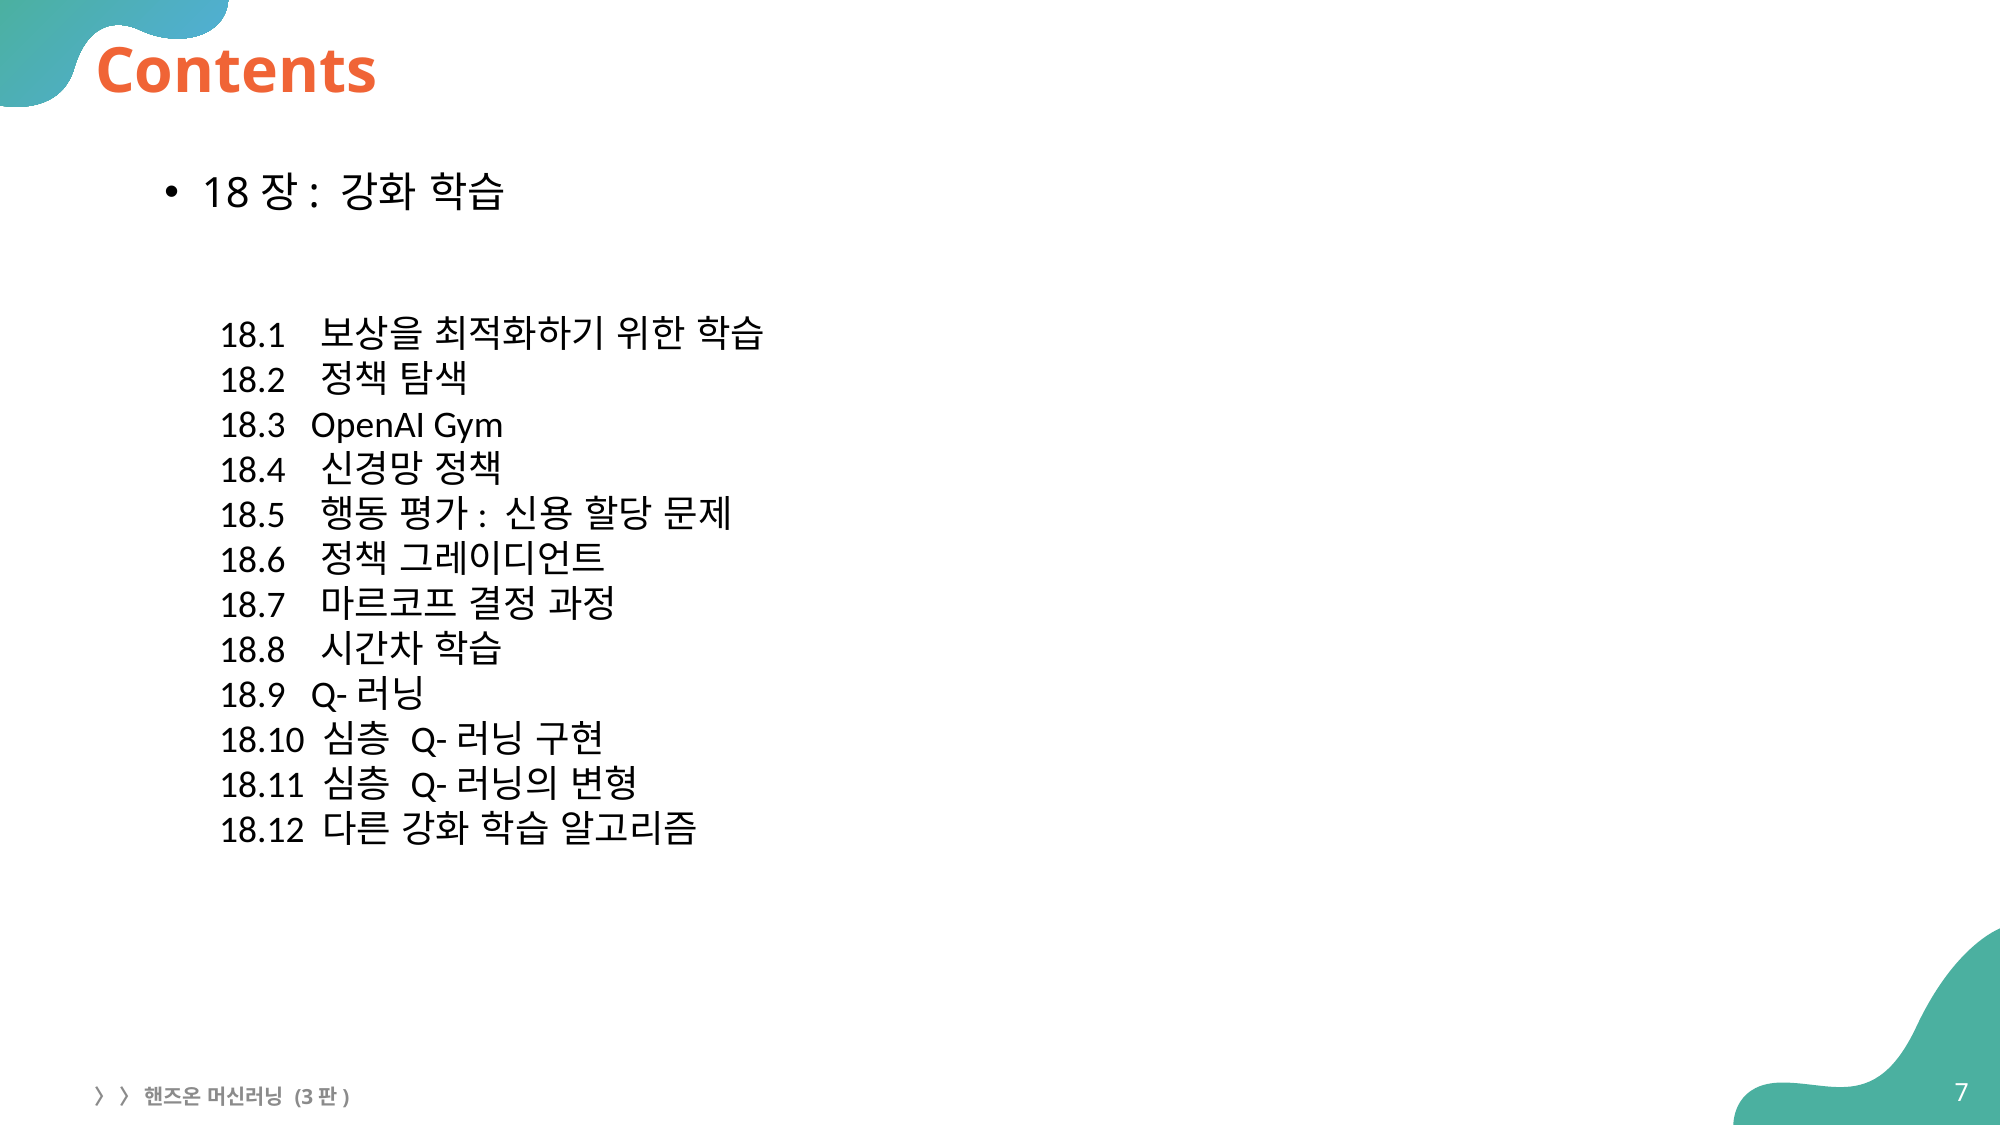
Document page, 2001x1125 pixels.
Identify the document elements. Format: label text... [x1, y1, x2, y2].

text_box [127, 312, 1970, 1104]
list 18장: 강화 학습 [149, 133, 2000, 356]
text_box 18.1 보상을 최적화하기 위한 학습 18.2 정책 탐색 18.3 OpenAI Gym 18.4 신경망 정책 18.5 행동 평가: 신용 할당 문제 18.6 정책 그레이디언트 18.7 마르코프 결정 과정 18.8 시간차 학습 18.9 Q-러닝 18.10 심층 Q-러닝 구현 18.11 심층 Q-러닝의 변형 18.12 다른 강화 학습 알고리즘 [204, 302, 1851, 982]
title Contents [79, 17, 1931, 128]
slide_number 7 [1917, 1063, 1984, 1124]
footer 〉 〉 핸즈온 머신러닝 (3판) [79, 1078, 755, 1114]
